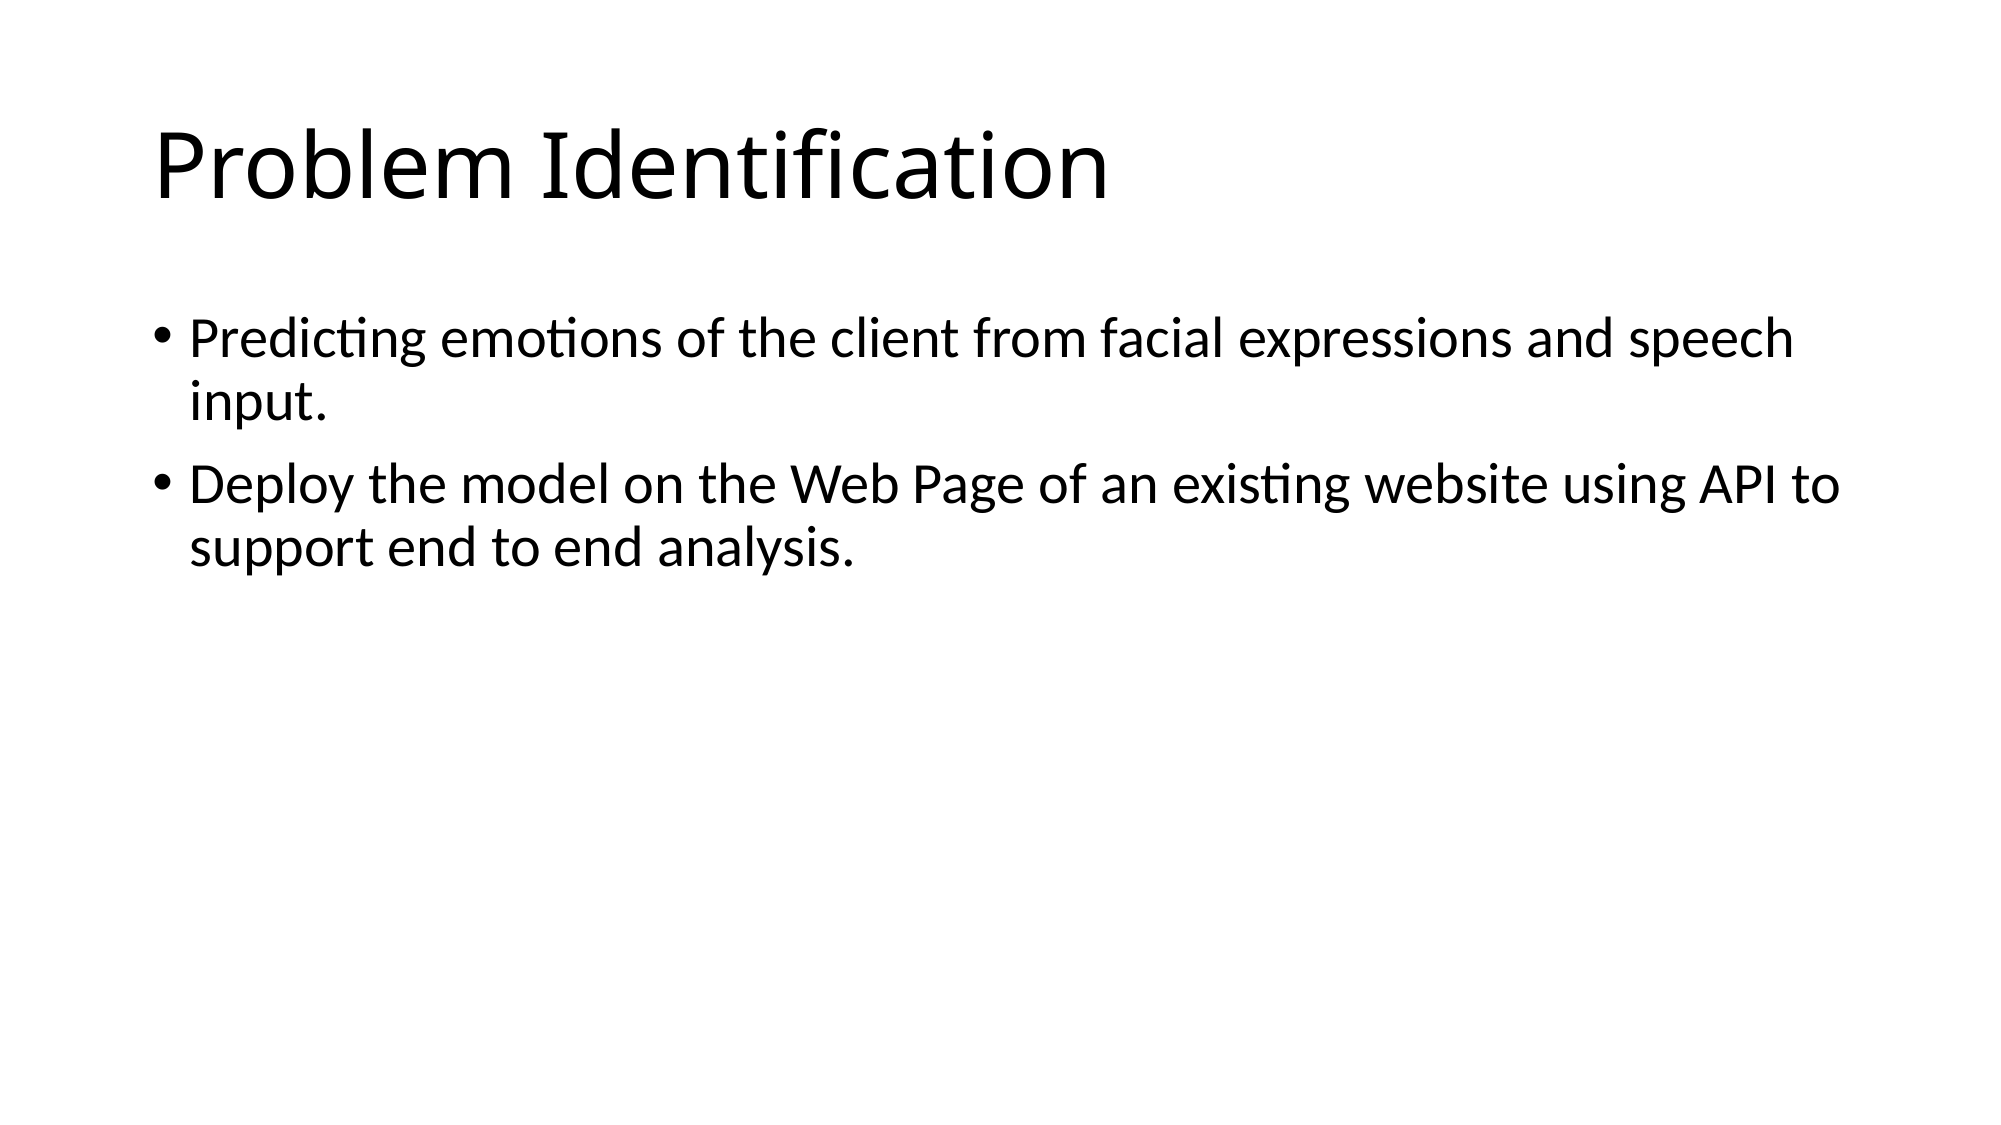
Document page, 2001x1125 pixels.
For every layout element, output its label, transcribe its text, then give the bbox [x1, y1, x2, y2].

title Problem Identification [137, 59, 1863, 278]
list Predicting emotions of the client from facial expressions and speech input. Deploy the model on the Web Page of an existing website using API to support end to end analysis. [137, 299, 1863, 1014]
